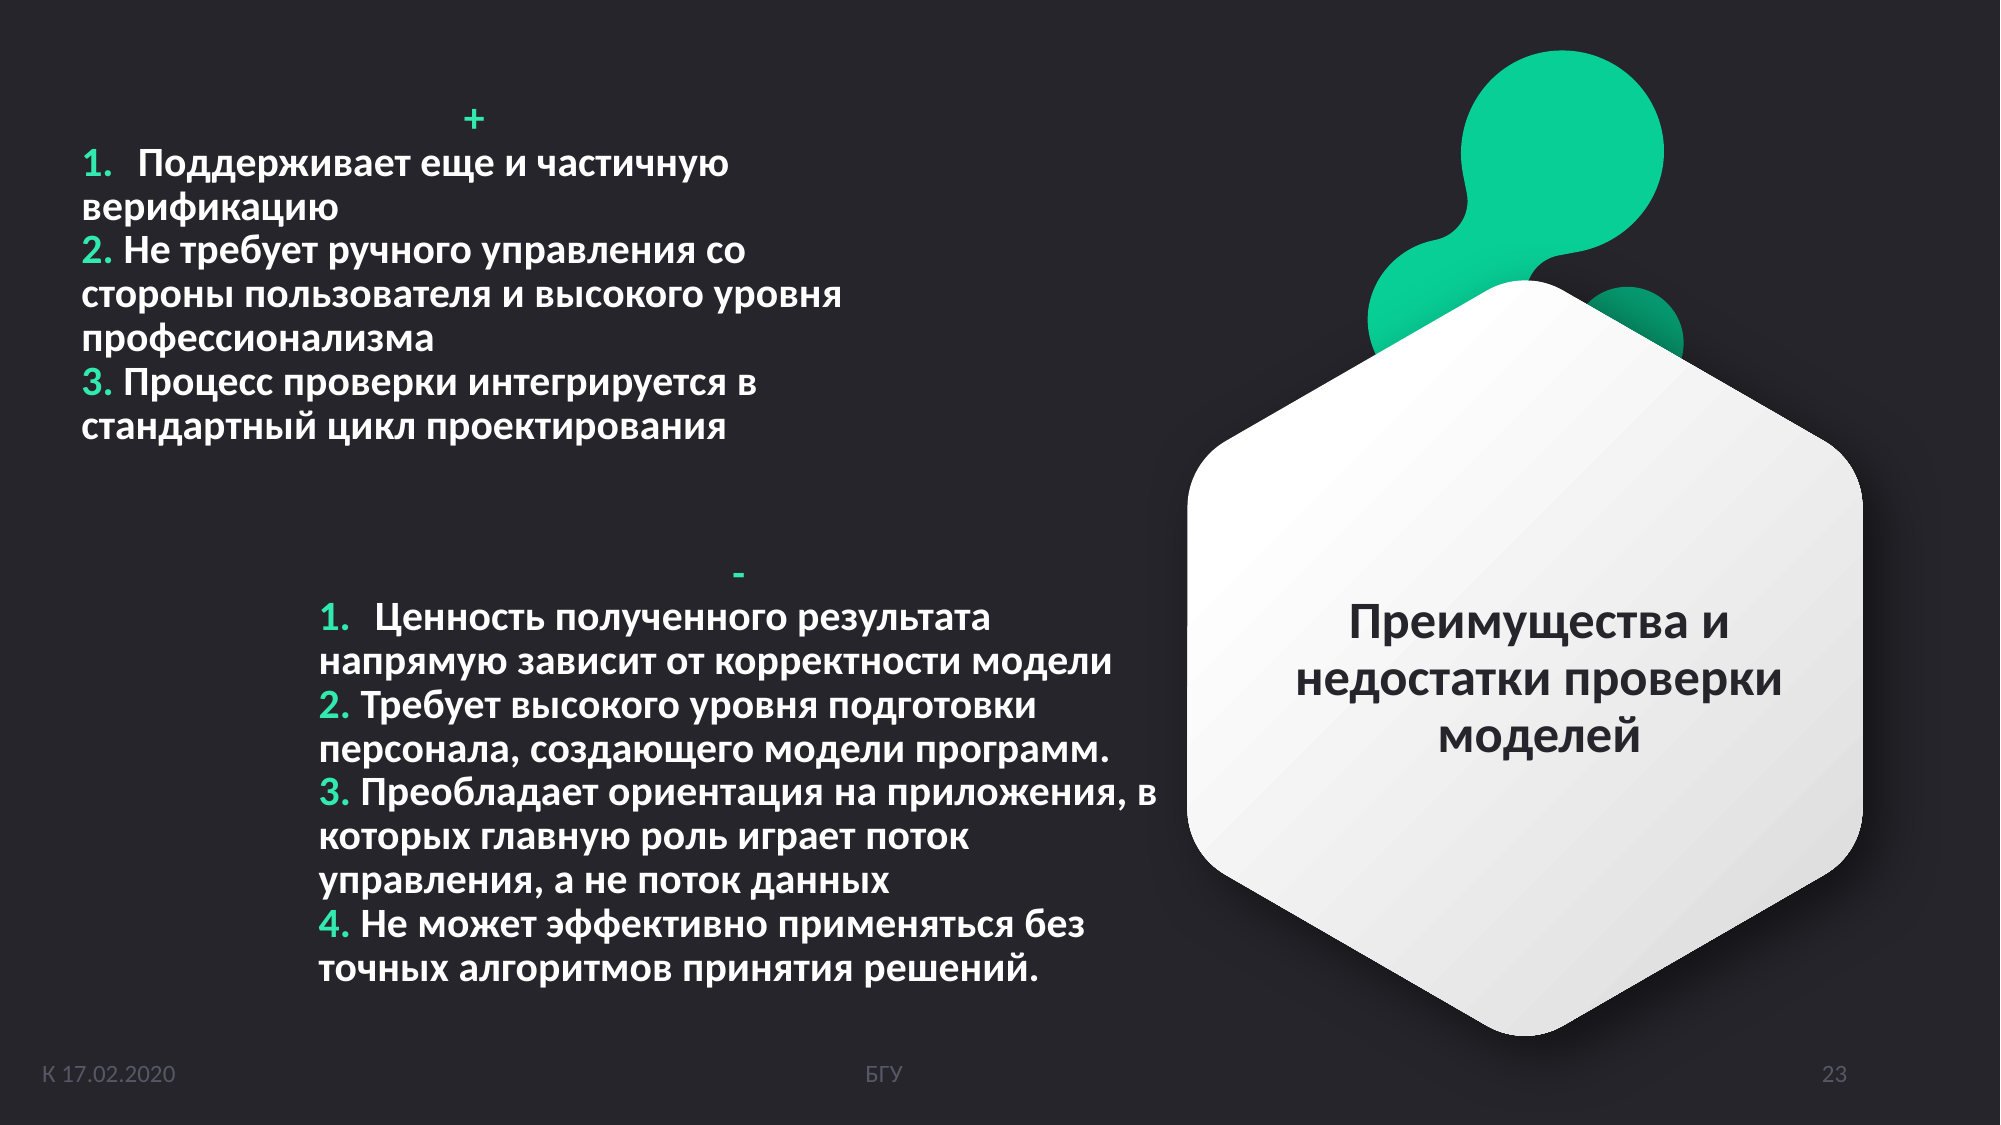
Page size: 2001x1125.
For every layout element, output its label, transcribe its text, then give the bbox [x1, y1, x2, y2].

title Преимущества и недостатки проверки моделей [1236, 527, 1843, 772]
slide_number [27, 1042, 244, 1103]
slide_number 23 [1412, 1042, 1863, 1103]
text_box + Поддерживает еще и частичную верификацию 2. Не требует ручного управления со стороны пользователя и высокого уровня профессионализма 3. Процесс проверки интегрируется в стандартный цикл проектирования [66, 89, 882, 455]
footer БГУ [279, 1042, 918, 1103]
text_box - Ценность полученного результата напрямую зависит от корректности модели 2. Требует высокого уровня подготовки персонала, создающего модели программ. 3. Преобладает ориентация на приложения, в которых главную роль играет поток управления, а не поток данных 4. Не может эффективно применяться без точных алгоритмов принятия решений. [303, 544, 1174, 997]
